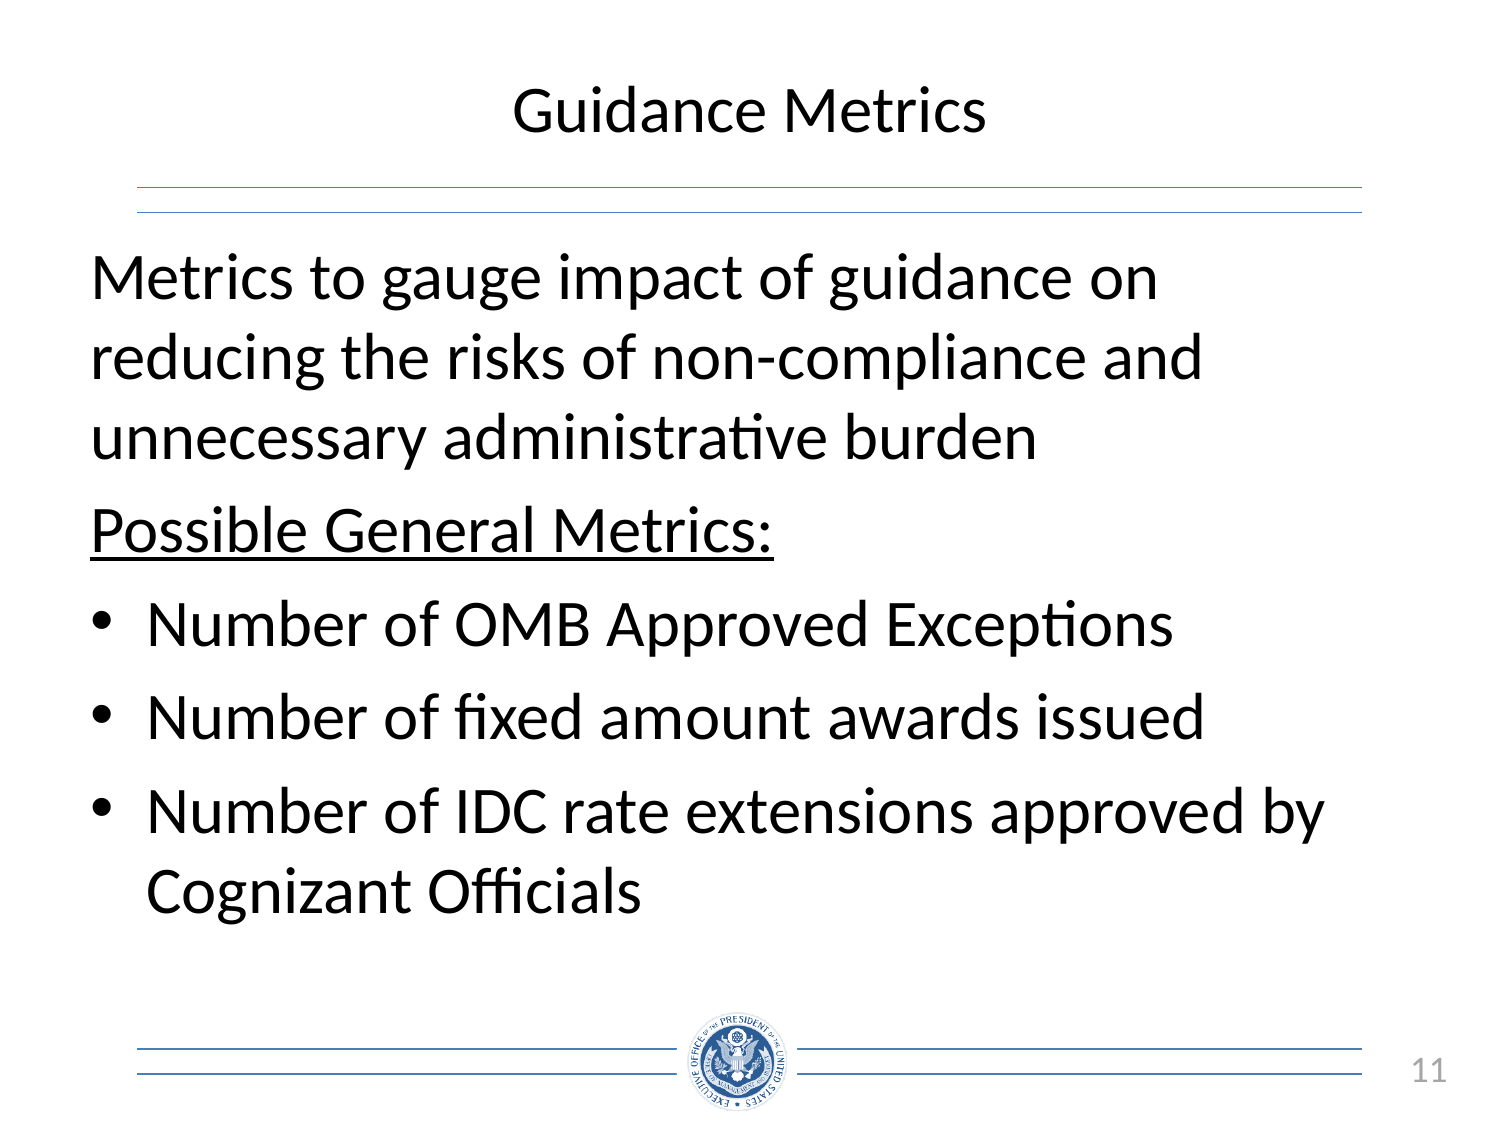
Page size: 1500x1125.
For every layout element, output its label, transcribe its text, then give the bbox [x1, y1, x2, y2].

title Guidance Metrics [75, 12, 1425, 200]
list Metrics to gauge impact of guidance on reducing the risks of non-compliance and unnecessary administrative burden Possible General Metrics: Number of OMB Approved Exceptions Number of fixed amount awards issued Number of IDC rate extensions approved by Cognizant Officials [75, 224, 1425, 1005]
